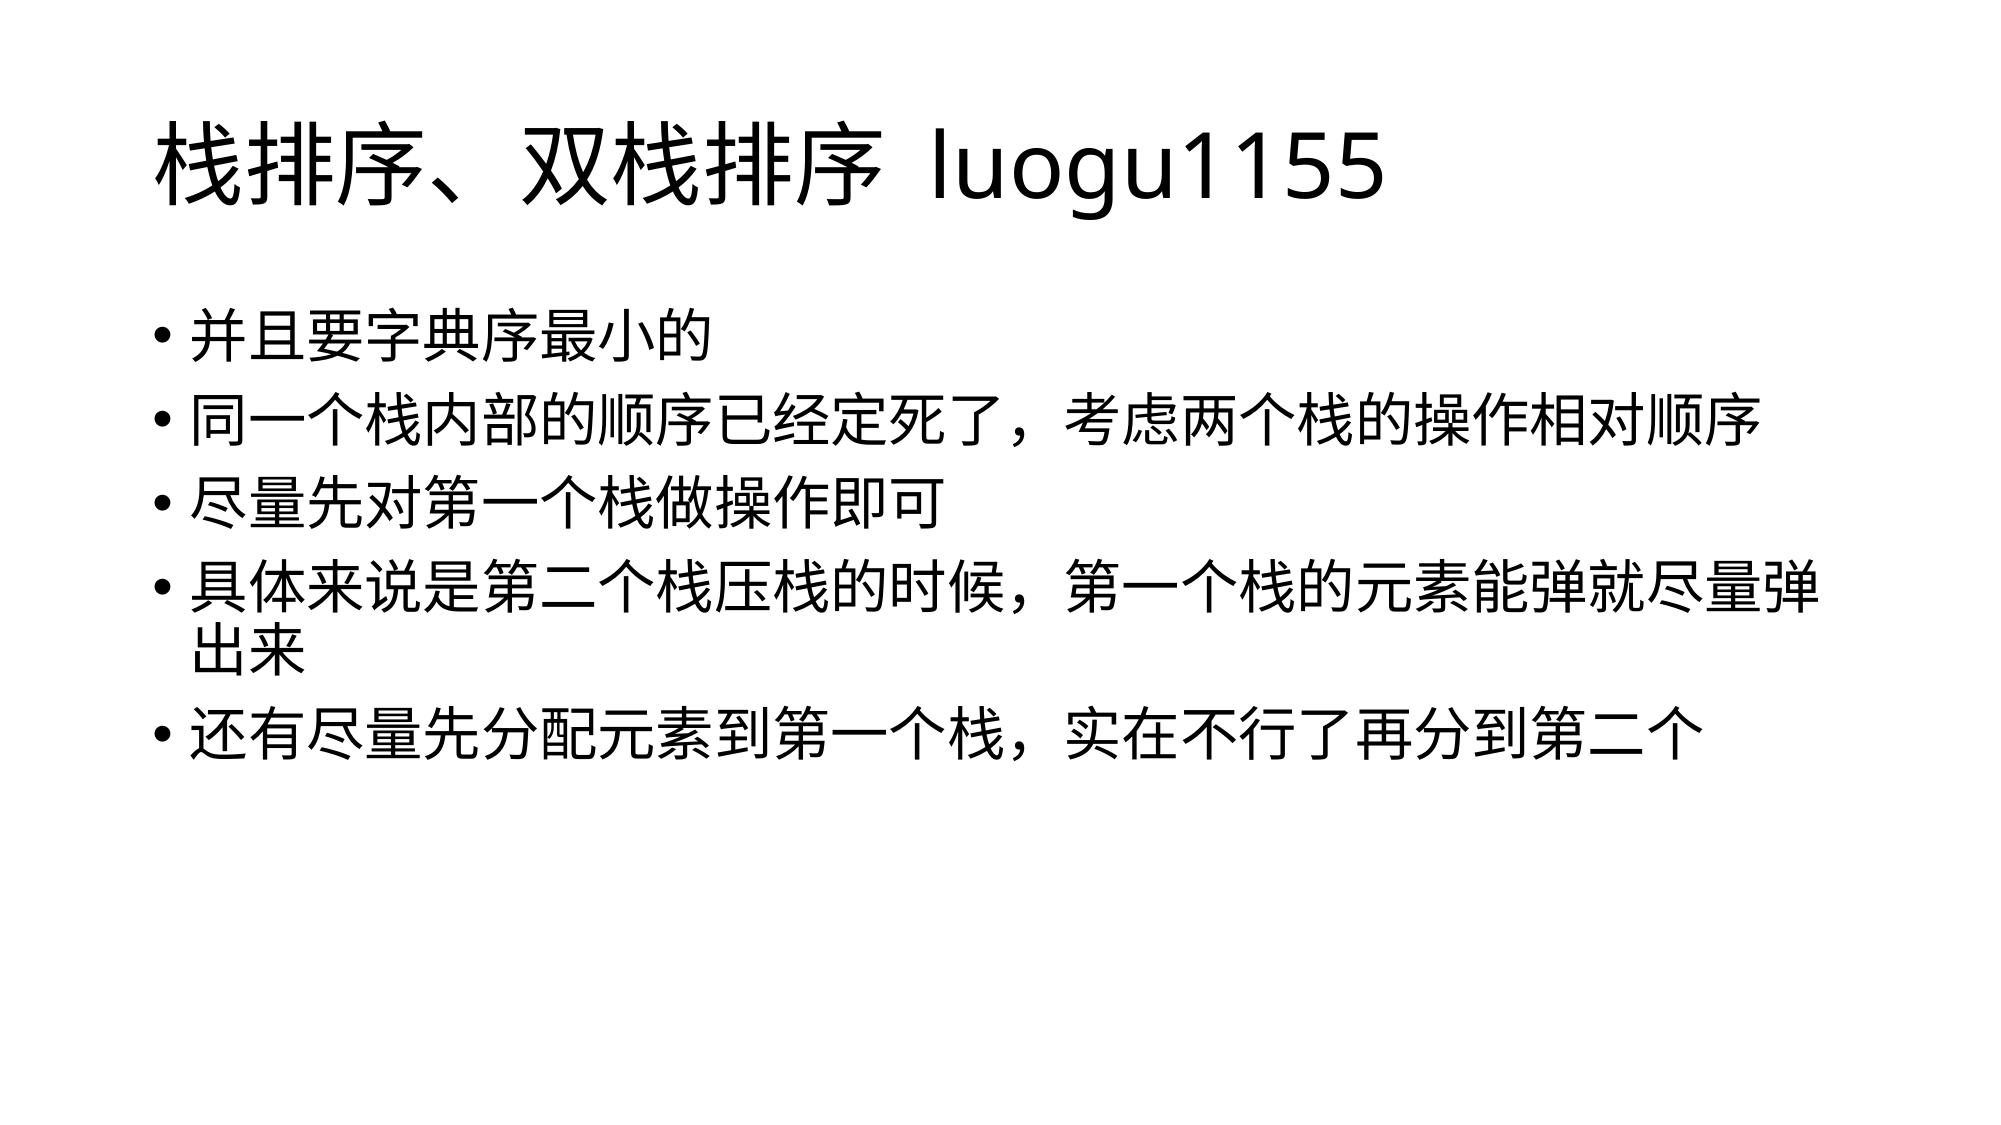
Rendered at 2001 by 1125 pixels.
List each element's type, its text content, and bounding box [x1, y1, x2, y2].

list 并且要字典序最小的 同一个栈内部的顺序已经定死了，考虑两个栈的操作相对顺序 尽量先对第一个栈做操作即可 具体来说是第二个栈压栈的时候，第一个栈的元素能弹就尽量弹出来 还有尽量先分配元素到第一个栈，实在不行了再分到第二个 [137, 299, 1863, 1014]
title 栈排序、双栈排序 luogu1155 [137, 59, 1863, 278]
